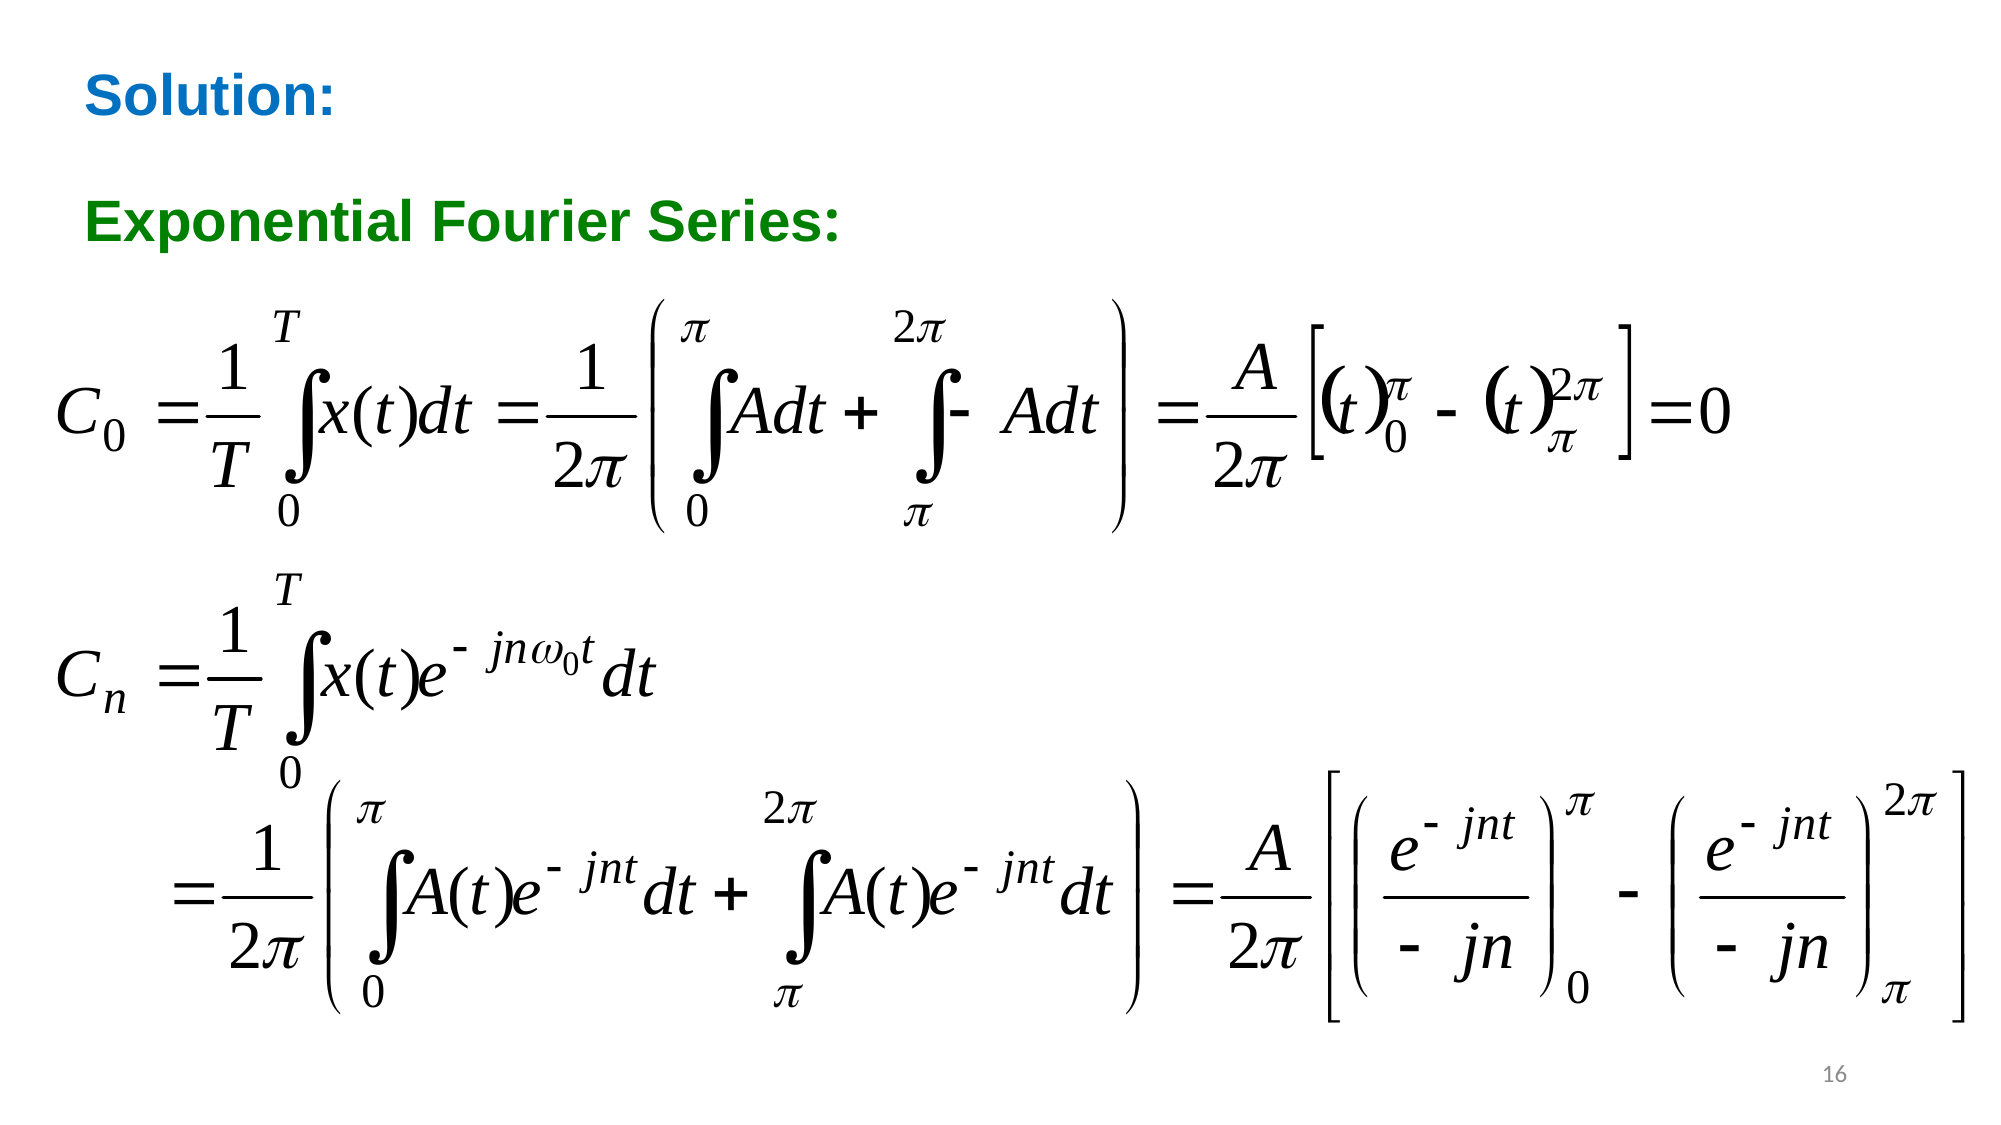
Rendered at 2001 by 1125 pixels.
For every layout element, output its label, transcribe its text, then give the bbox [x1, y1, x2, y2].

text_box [44, 279, 1744, 809]
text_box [154, 756, 1991, 1038]
slide_number 16 [1412, 1042, 1863, 1103]
text_box Exponential Fourier Series: [70, 175, 1922, 261]
text_box Solution: [70, 49, 1858, 135]
